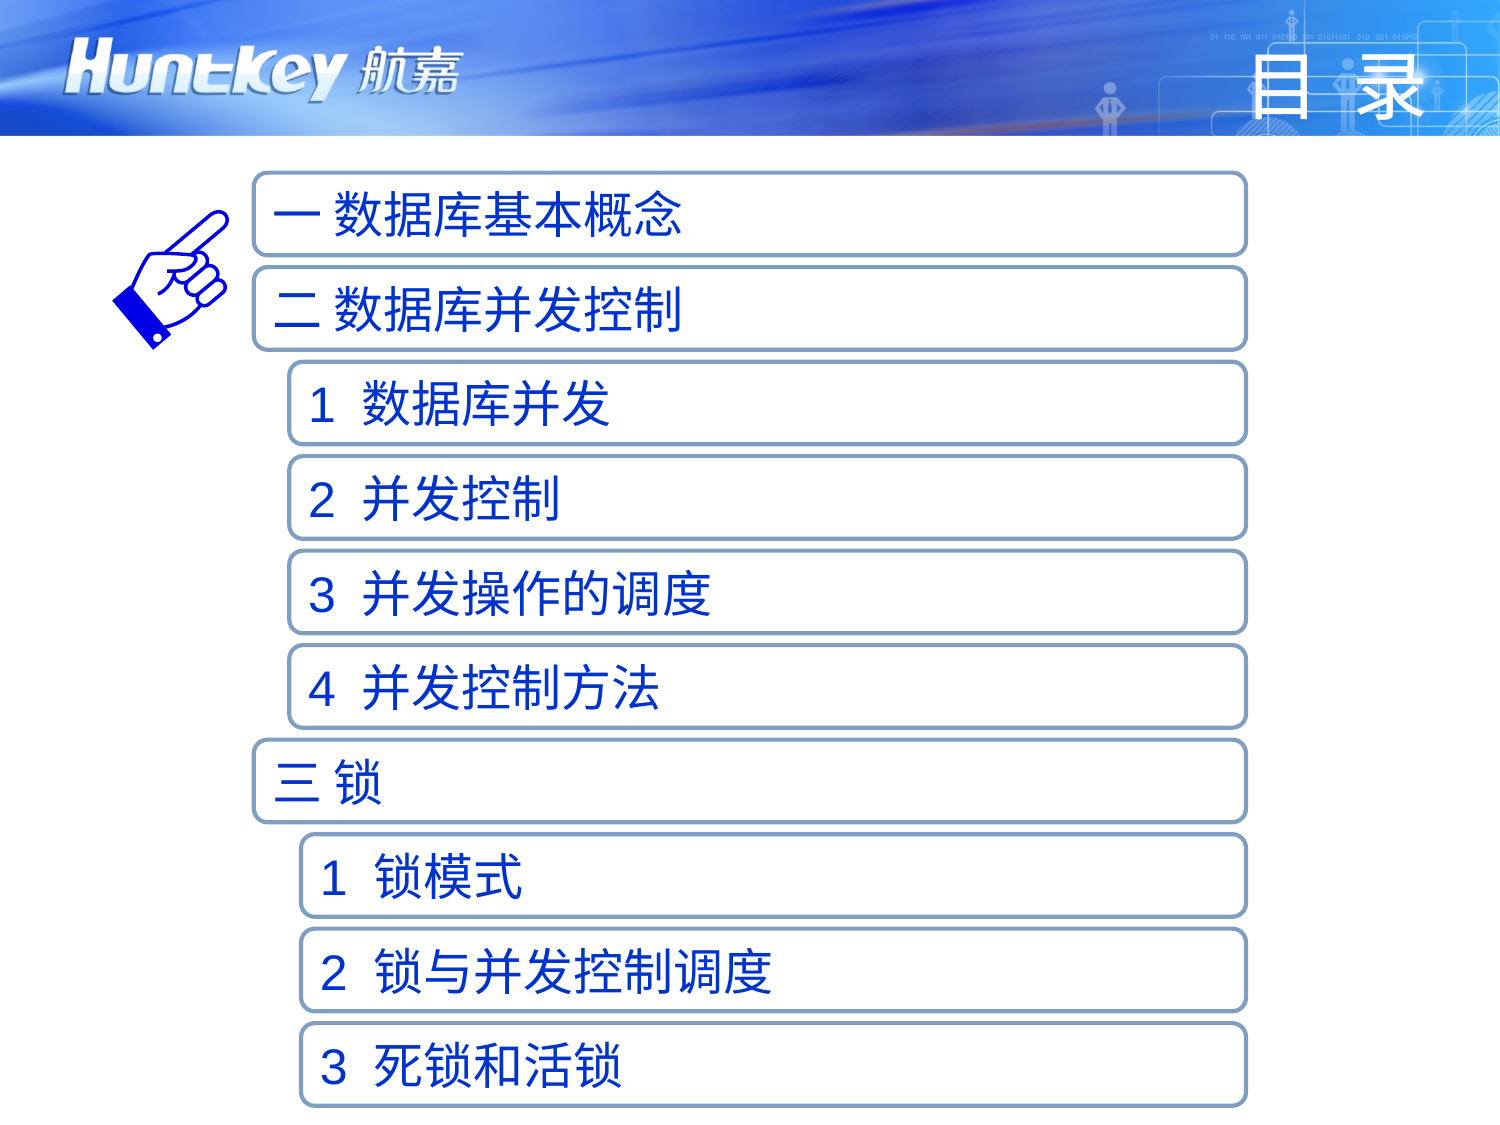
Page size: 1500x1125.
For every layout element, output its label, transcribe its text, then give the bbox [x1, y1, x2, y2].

text_box 2 并发控制 [287, 454, 1249, 541]
text_box 目 录 [1228, 30, 1443, 136]
text_box 一 数据库基本概念 [251, 170, 1249, 258]
text_box 二 数据库并发控制 [251, 265, 1249, 352]
picture [0, 0, 1500, 1125]
text_box 三 锁 [251, 737, 1249, 825]
text_box 3 死锁和活锁 [298, 1021, 1249, 1108]
text_box 3 并发操作的调度 [287, 548, 1249, 636]
text_box 4 并发控制方法 [287, 643, 1249, 730]
text_box 2 锁与并发控制调度 [298, 926, 1249, 1014]
text_box 1 锁模式 [298, 832, 1249, 919]
text_box 1 数据库并发 [287, 359, 1249, 447]
